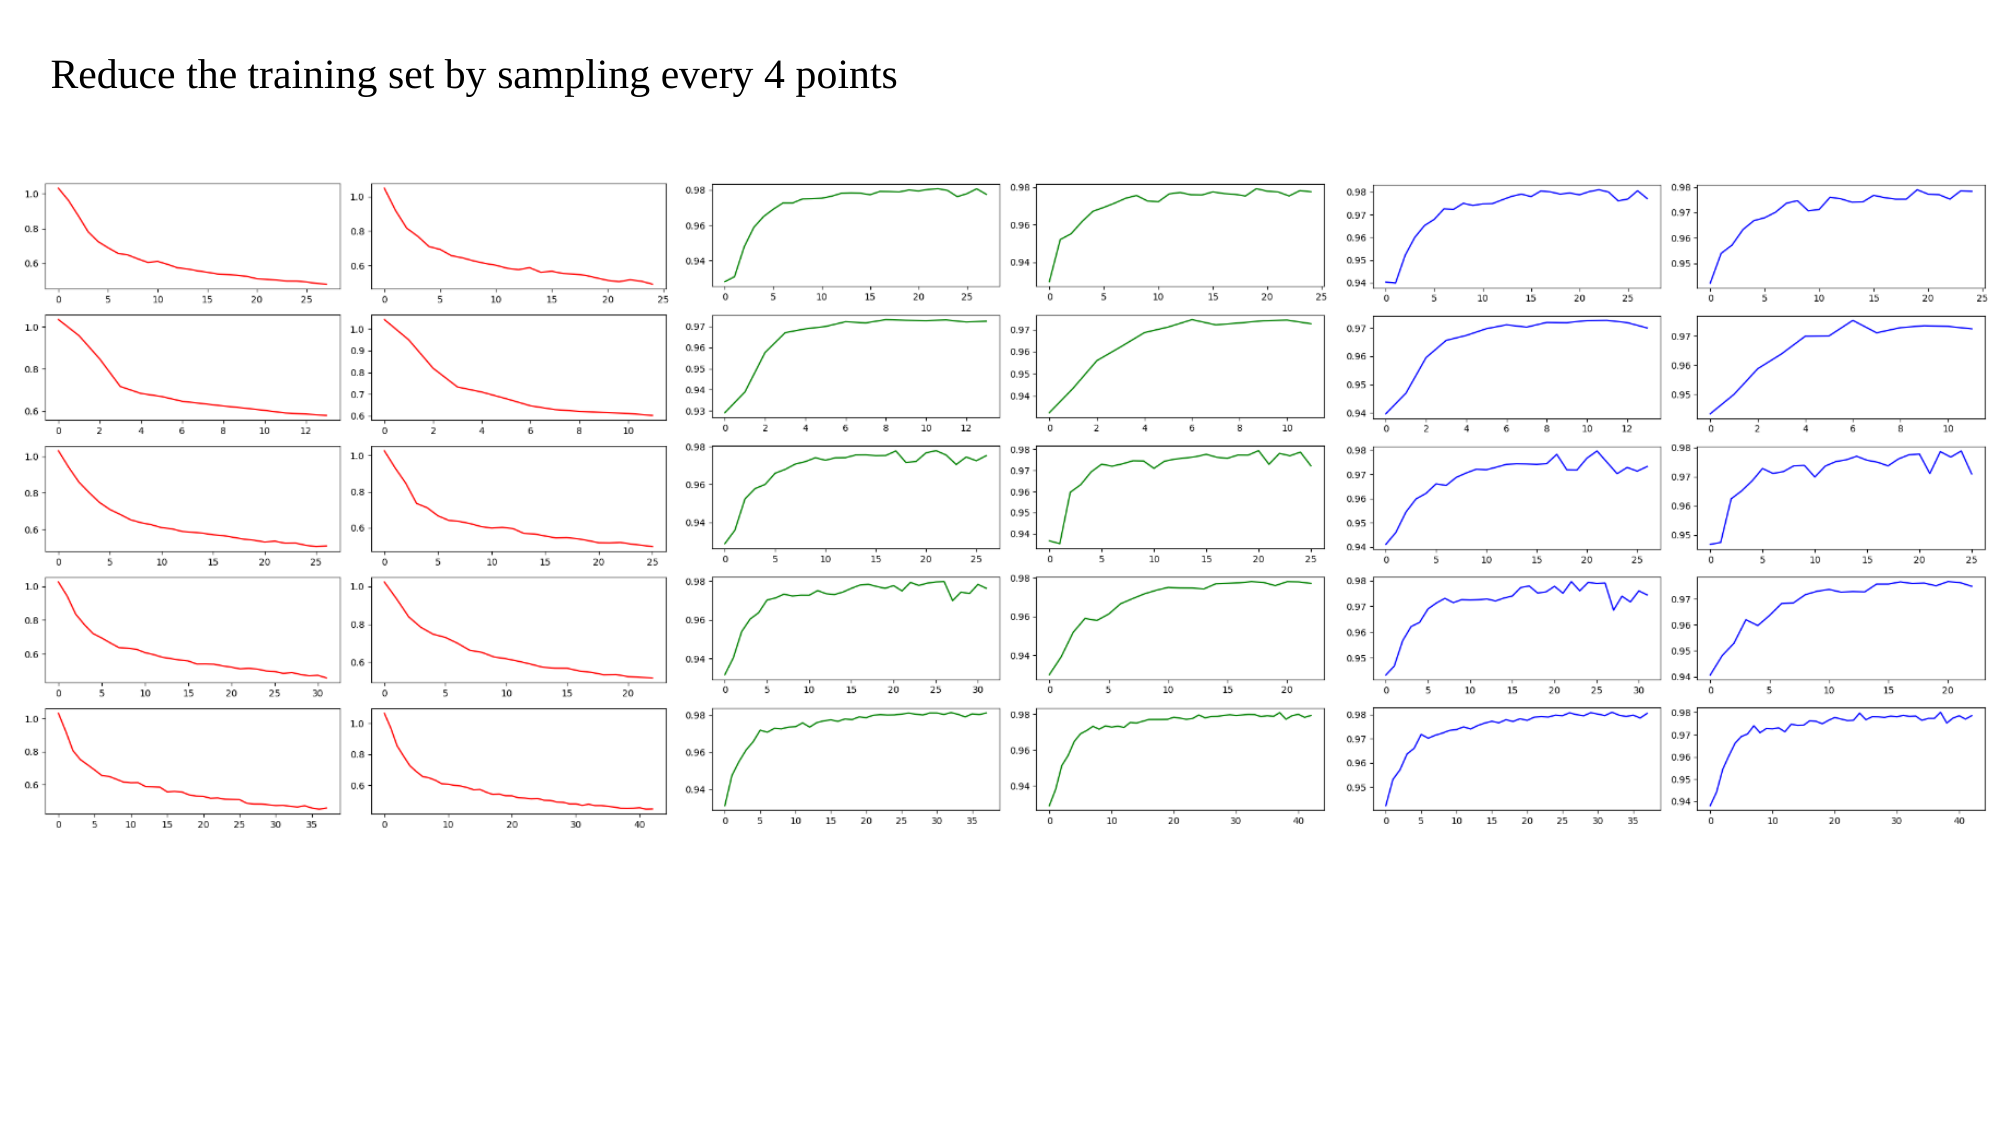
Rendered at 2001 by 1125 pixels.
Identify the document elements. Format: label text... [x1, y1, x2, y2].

text_box Reduce the training set by sampling every 4 points [35, 39, 1144, 105]
picture [14, 173, 1997, 837]
